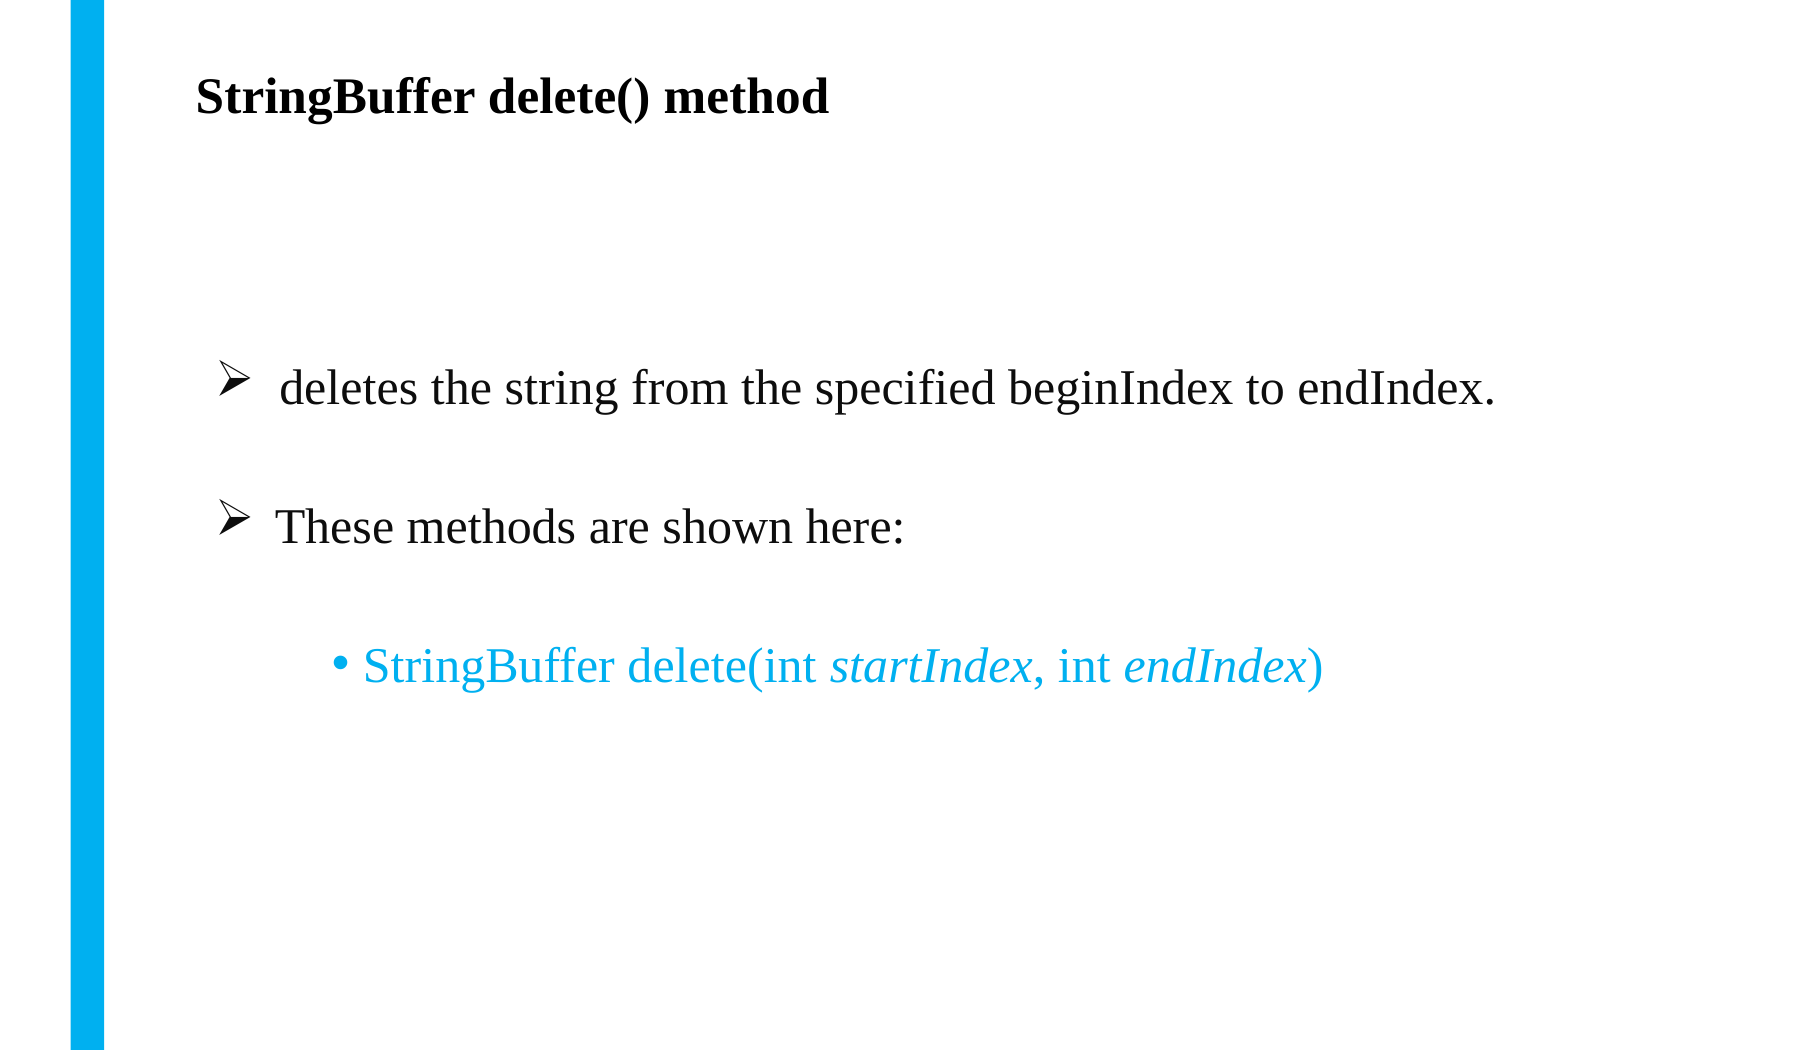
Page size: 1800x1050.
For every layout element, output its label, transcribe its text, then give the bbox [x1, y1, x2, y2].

list deletes the string from the specified beginIndex to endIndex. These methods are shown here: StringBuffer delete(int startIndex, int endIndex) [200, 287, 1618, 874]
title StringBuffer delete() method [180, 62, 1599, 180]
